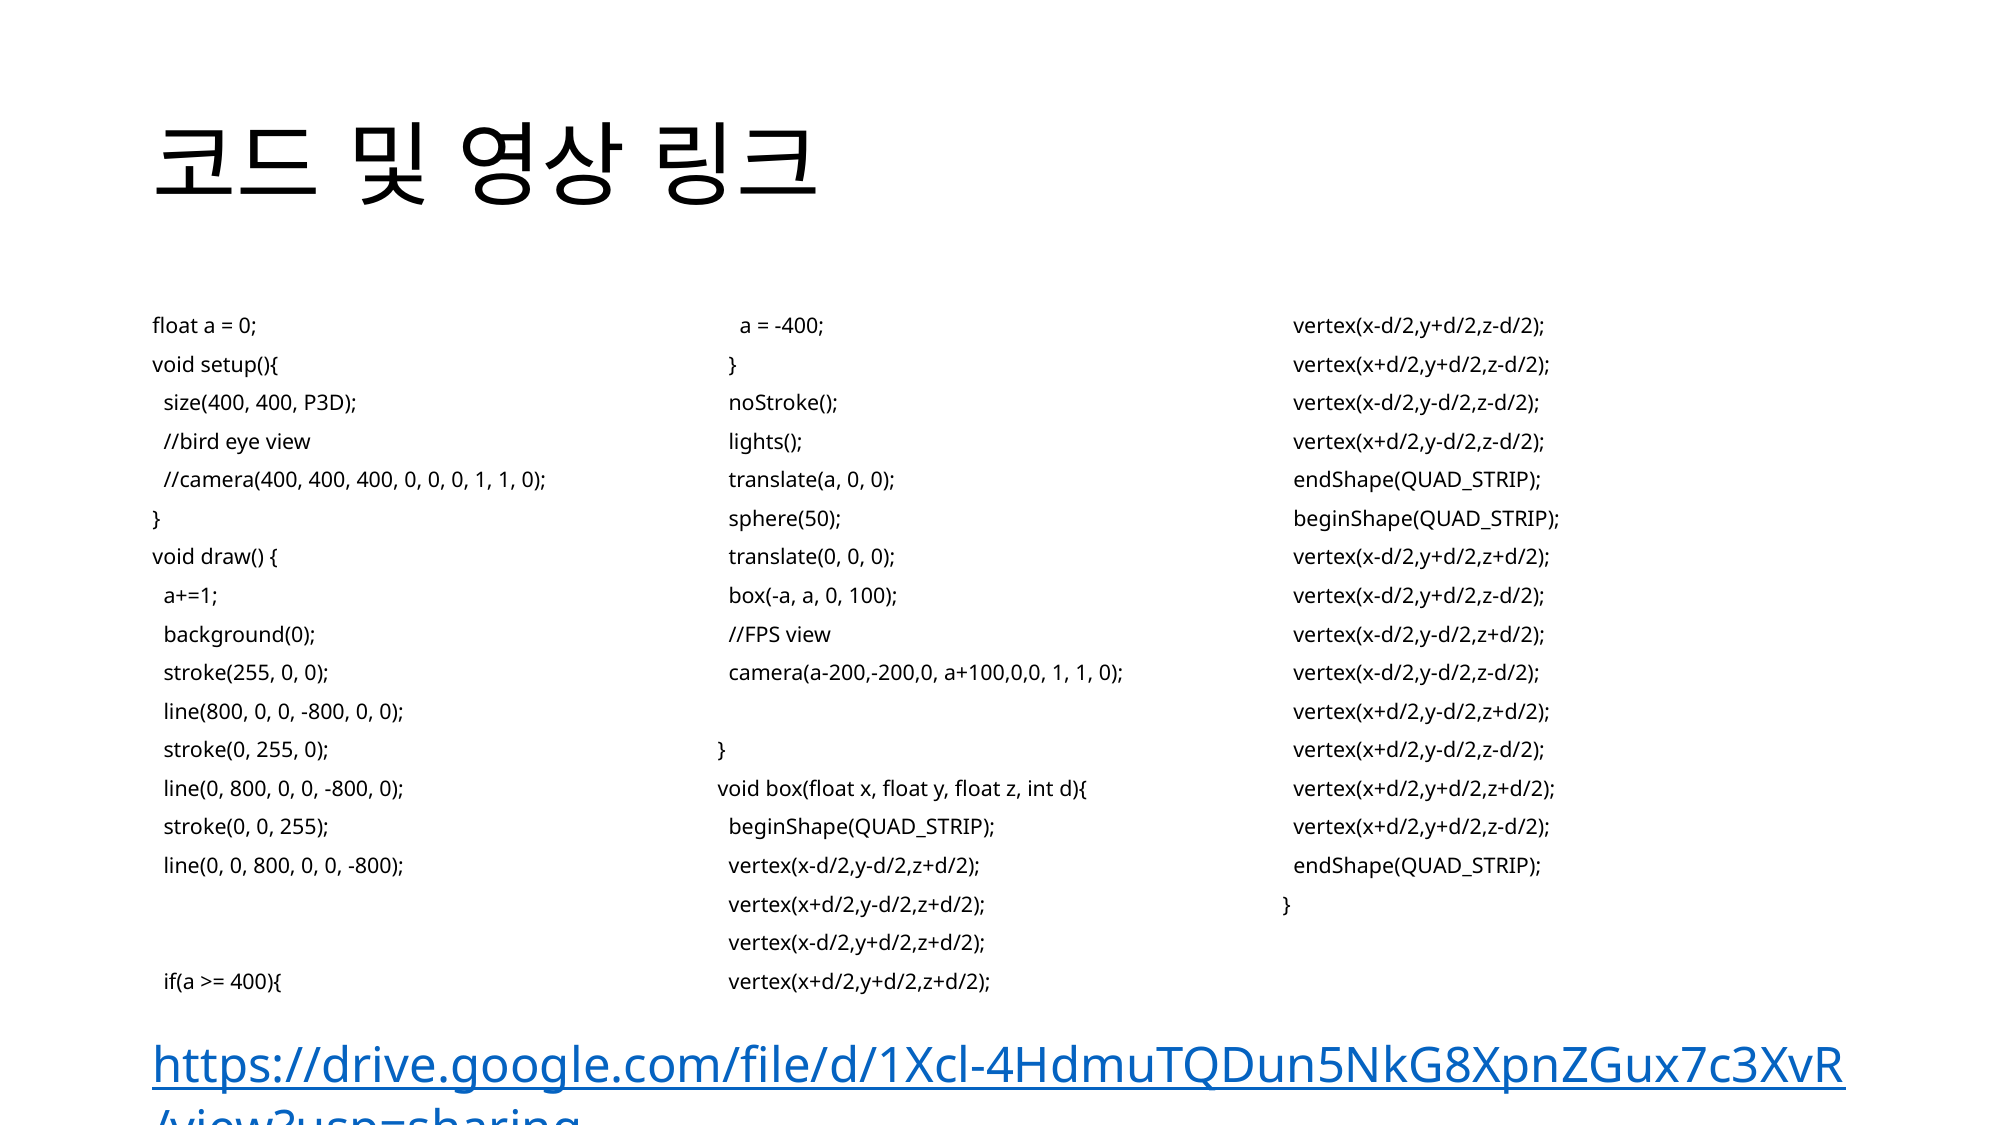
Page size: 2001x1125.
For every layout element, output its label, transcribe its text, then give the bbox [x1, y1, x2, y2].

title 코드 및 영상 링크 [137, 59, 1863, 278]
text_box https://drive.google.com/file/d/1Xcl-4HdmuTQDun5NkG8XpnZGux7c3XvR/view?usp=sharing [137, 1013, 1863, 1109]
list float a = 0; void setup(){ size(400, 400, P3D); //bird eye view //camera(400, 400, 400, 0, 0, 0, 1, 1, 0); } void draw() { a+=1; background(0); stroke(255, 0, 0); line(800, 0, 0, -800, 0, 0); stroke(0, 255, 0); line(0, 800, 0, 0, -800, 0); stroke(0, 0, 255); line(0, 0, 800, 0, 0, -800); if(a >= 400){ a = -400; } noStroke(); lights(); translate(a, 0, 0); sphere(50); translate(0, 0, 0); box(-a, a, 0, 100); //FPS view camera(a-200,-200,0, a+100,0,0, 1, 1, 0); } void box(float x, float y, float z, int d){ beginShape(QUAD_STRIP); vertex(x-d/2,y-d/2,z+d/2); vertex(x+d/2,y-d/2,z+d/2); vertex(x-d/2,y+d/2,z+d/2); vertex(x+d/2,y+d/2,z+d/2); vertex(x-d/2,y+d/2,z-d/2); vertex(x+d/2,y+d/2,z-d/2); vertex(x-d/2,y-d/2,z-d/2); vertex(x+d/2,y-d/2,z-d/2); endShape(QUAD_STRIP); beginShape(QUAD_STRIP); vertex(x-d/2,y+d/2,z+d/2); vertex(x-d/2,y+d/2,z-d/2); vertex(x-d/2,y-d/2,z+d/2); vertex(x-d/2,y-d/2,z-d/2); vertex(x+d/2,y-d/2,z+d/2); vertex(x+d/2,y-d/2,z-d/2); vertex(x+d/2,y+d/2,z+d/2); vertex(x+d/2,y+d/2,z-d/2); endShape(QUAD_STRIP); } [137, 299, 1863, 1013]
